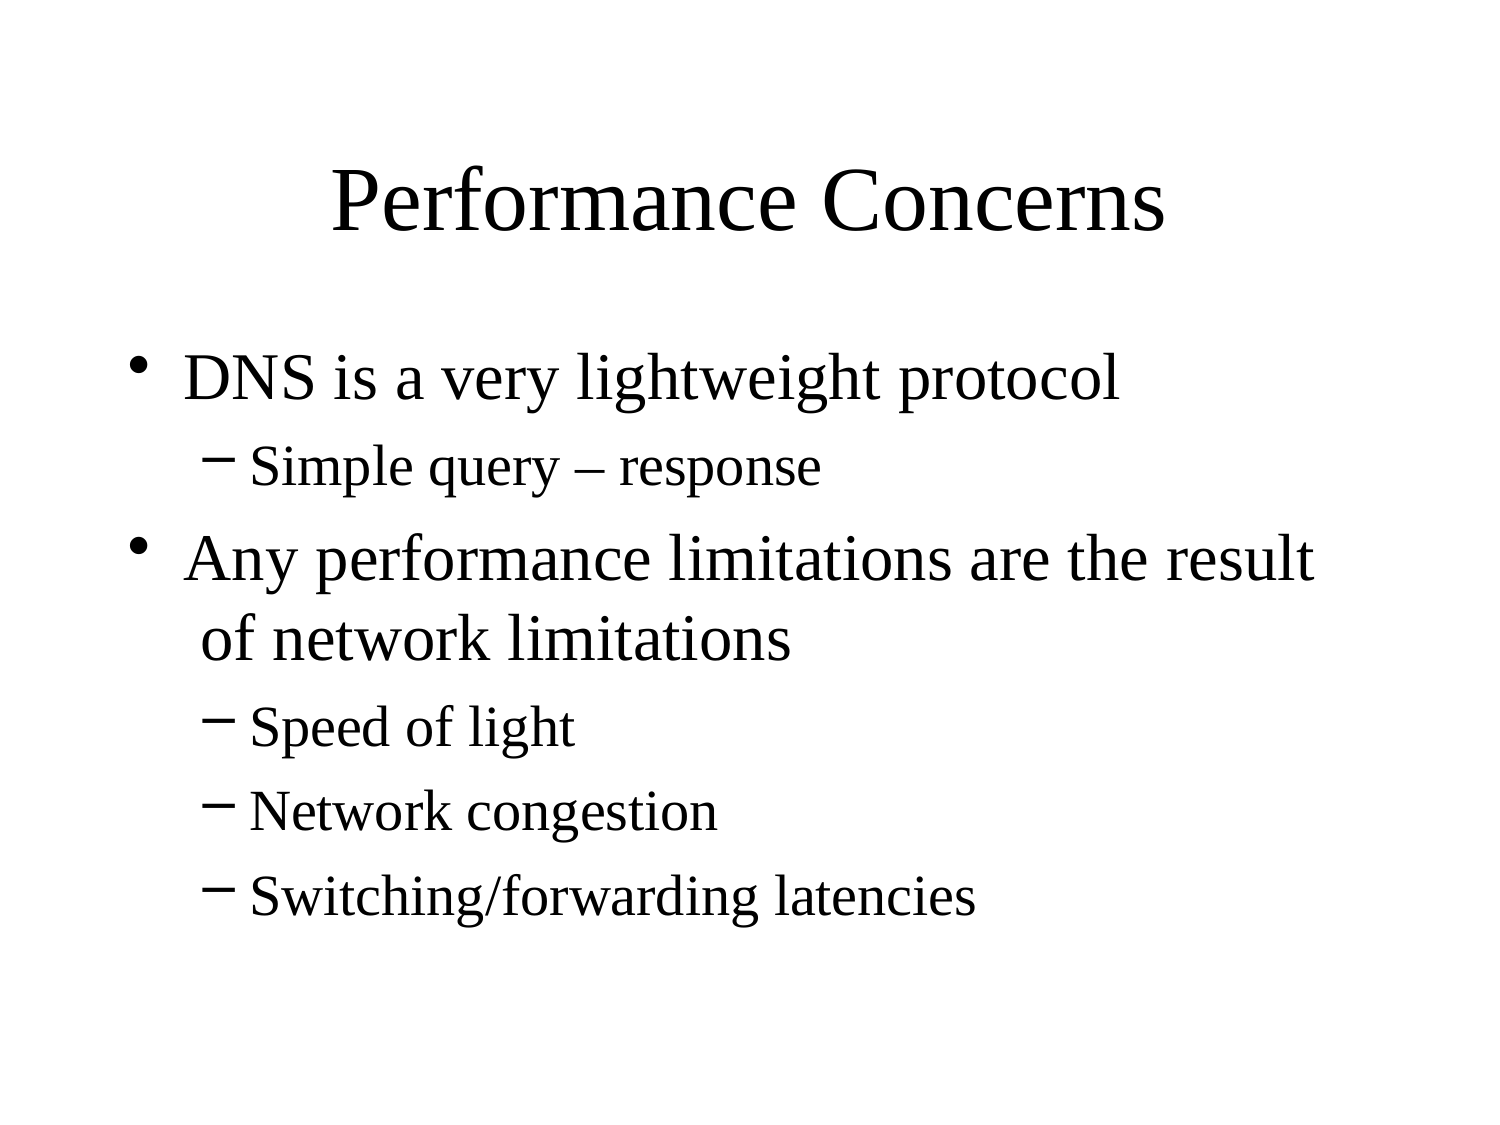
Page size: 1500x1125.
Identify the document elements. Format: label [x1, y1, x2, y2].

title [328, 136, 1171, 313]
text_box [125, 313, 1318, 927]
